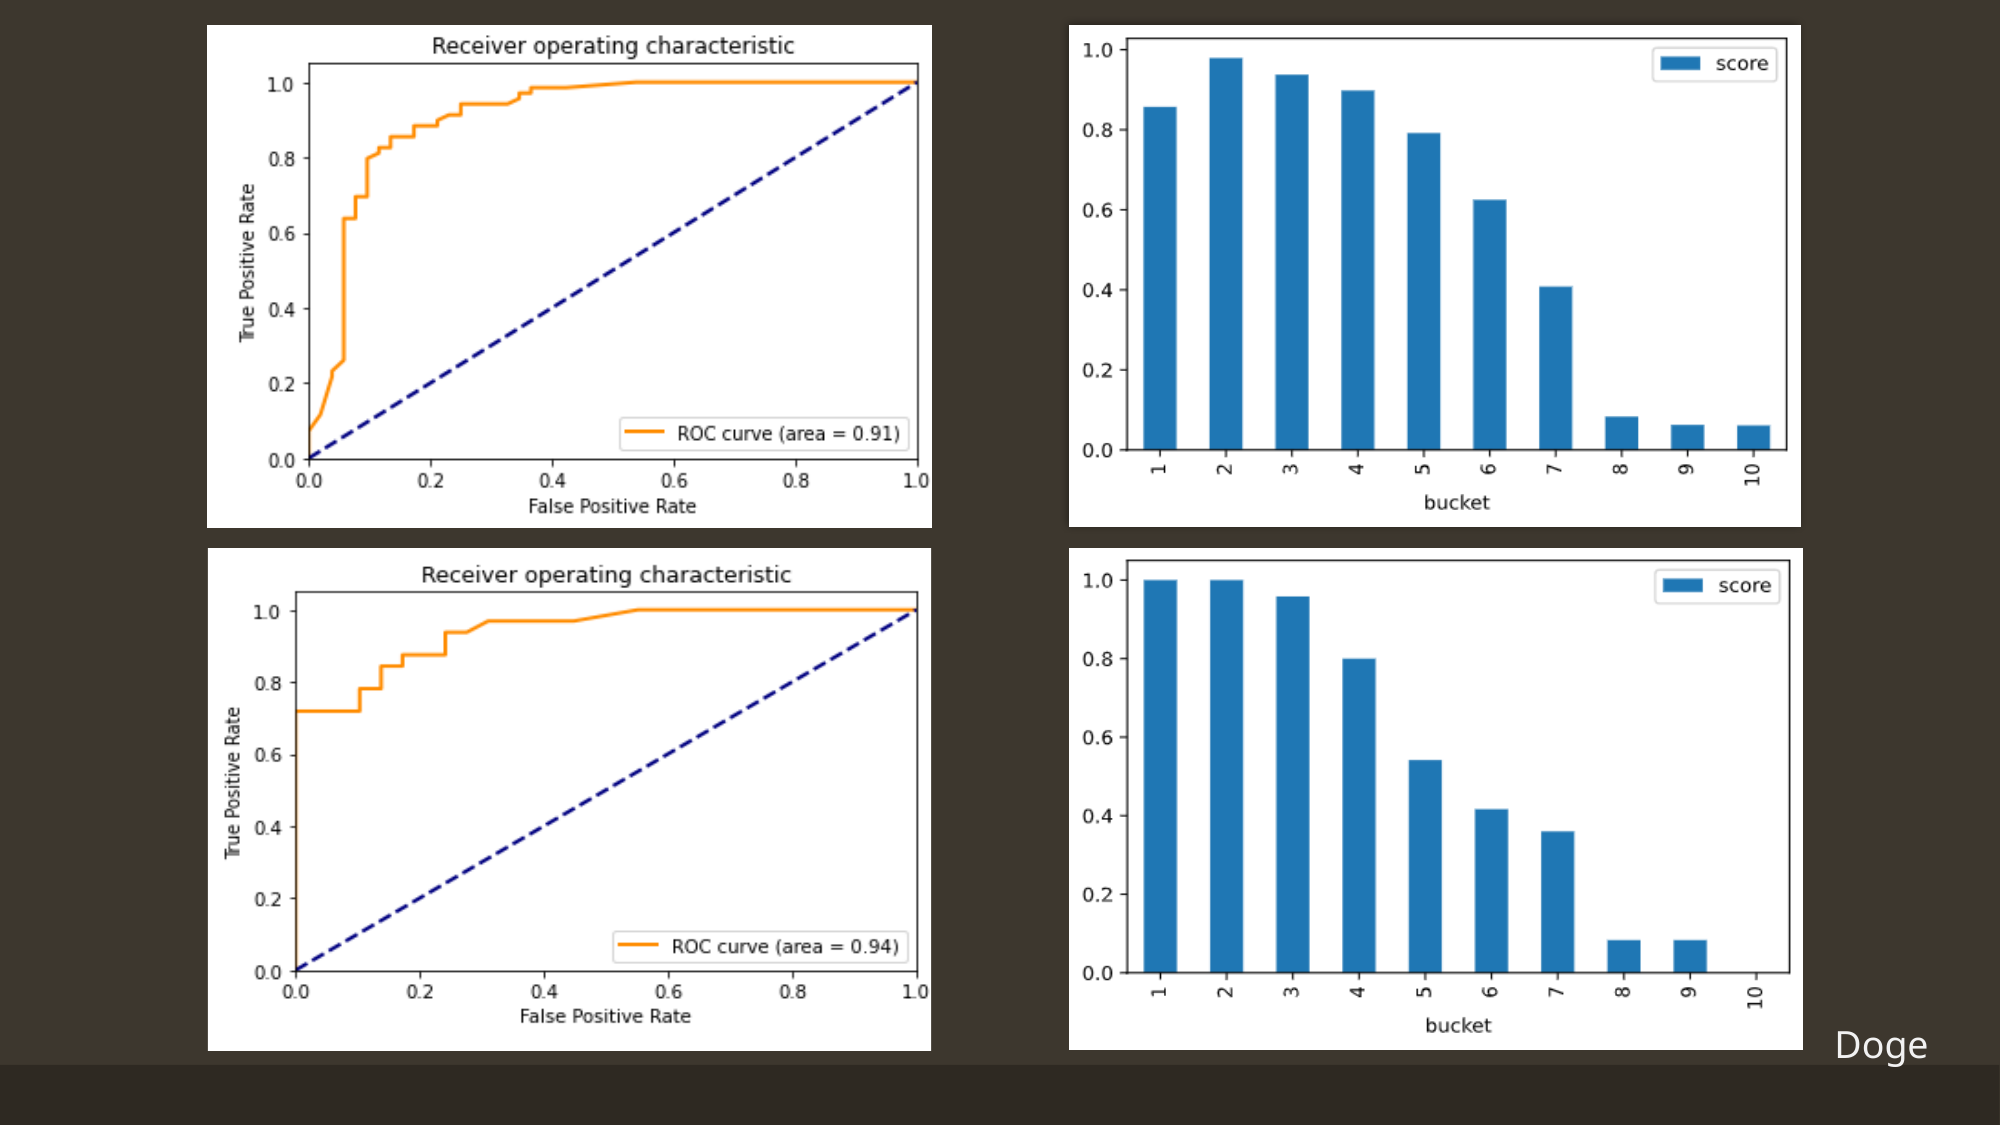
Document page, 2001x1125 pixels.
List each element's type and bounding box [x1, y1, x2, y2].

picture [207, 25, 932, 528]
picture [207, 548, 932, 1051]
picture [1068, 547, 1804, 1050]
picture [1068, 25, 1801, 527]
